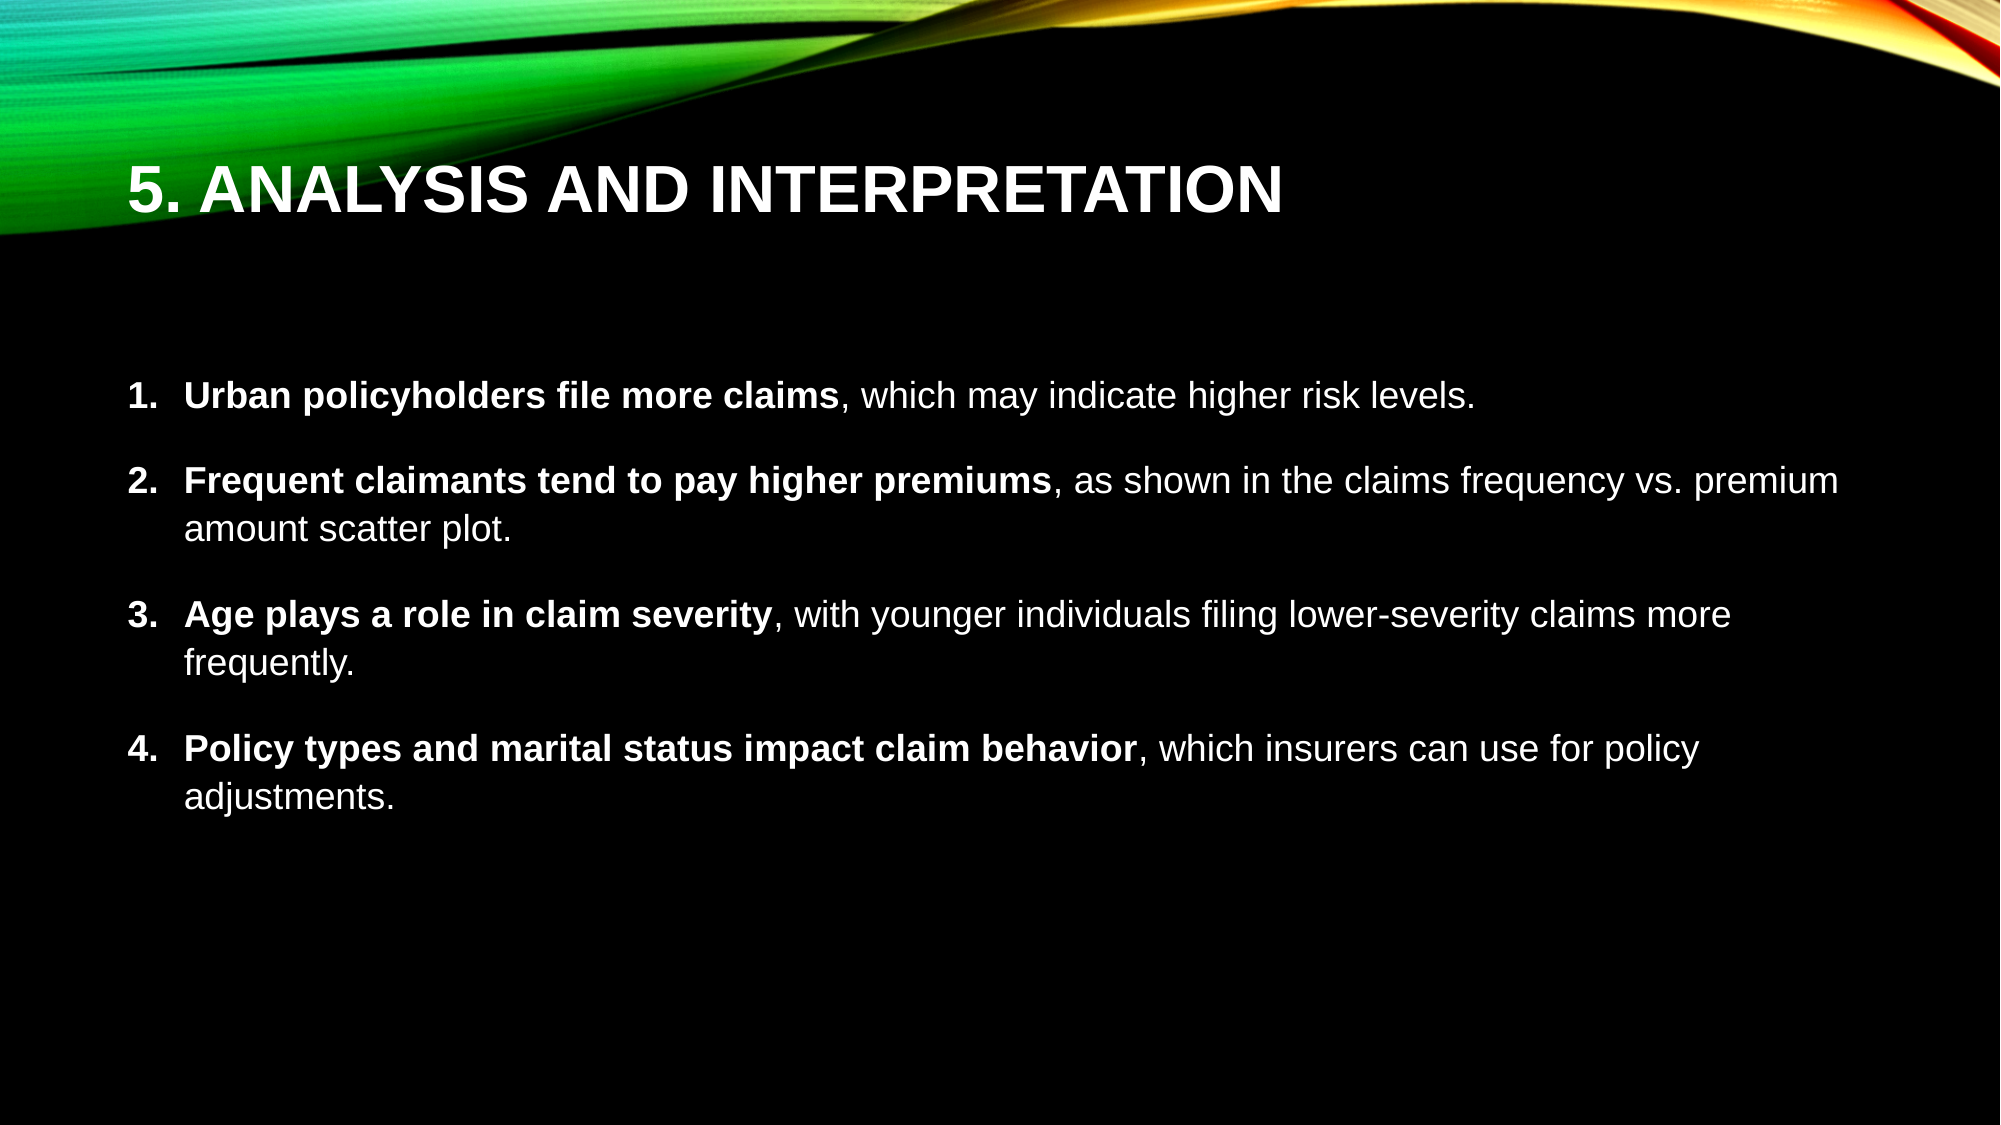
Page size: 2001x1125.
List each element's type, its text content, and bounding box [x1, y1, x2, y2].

list Urban policyholders file more claims, which may indicate higher risk levels. Frequent claimants tend to pay higher premiums, as shown in the claims frequency vs. premium amount scatter plot. Age plays a role in claim severity, with younger individuals filing lower-severity claims more frequently. Policy types and marital status impact claim behavior, which insurers can use for policy adjustments. [112, 360, 1888, 1021]
picture [0, 0, 2000, 237]
title 5. Analysis and Interpretation [112, 125, 1888, 338]
